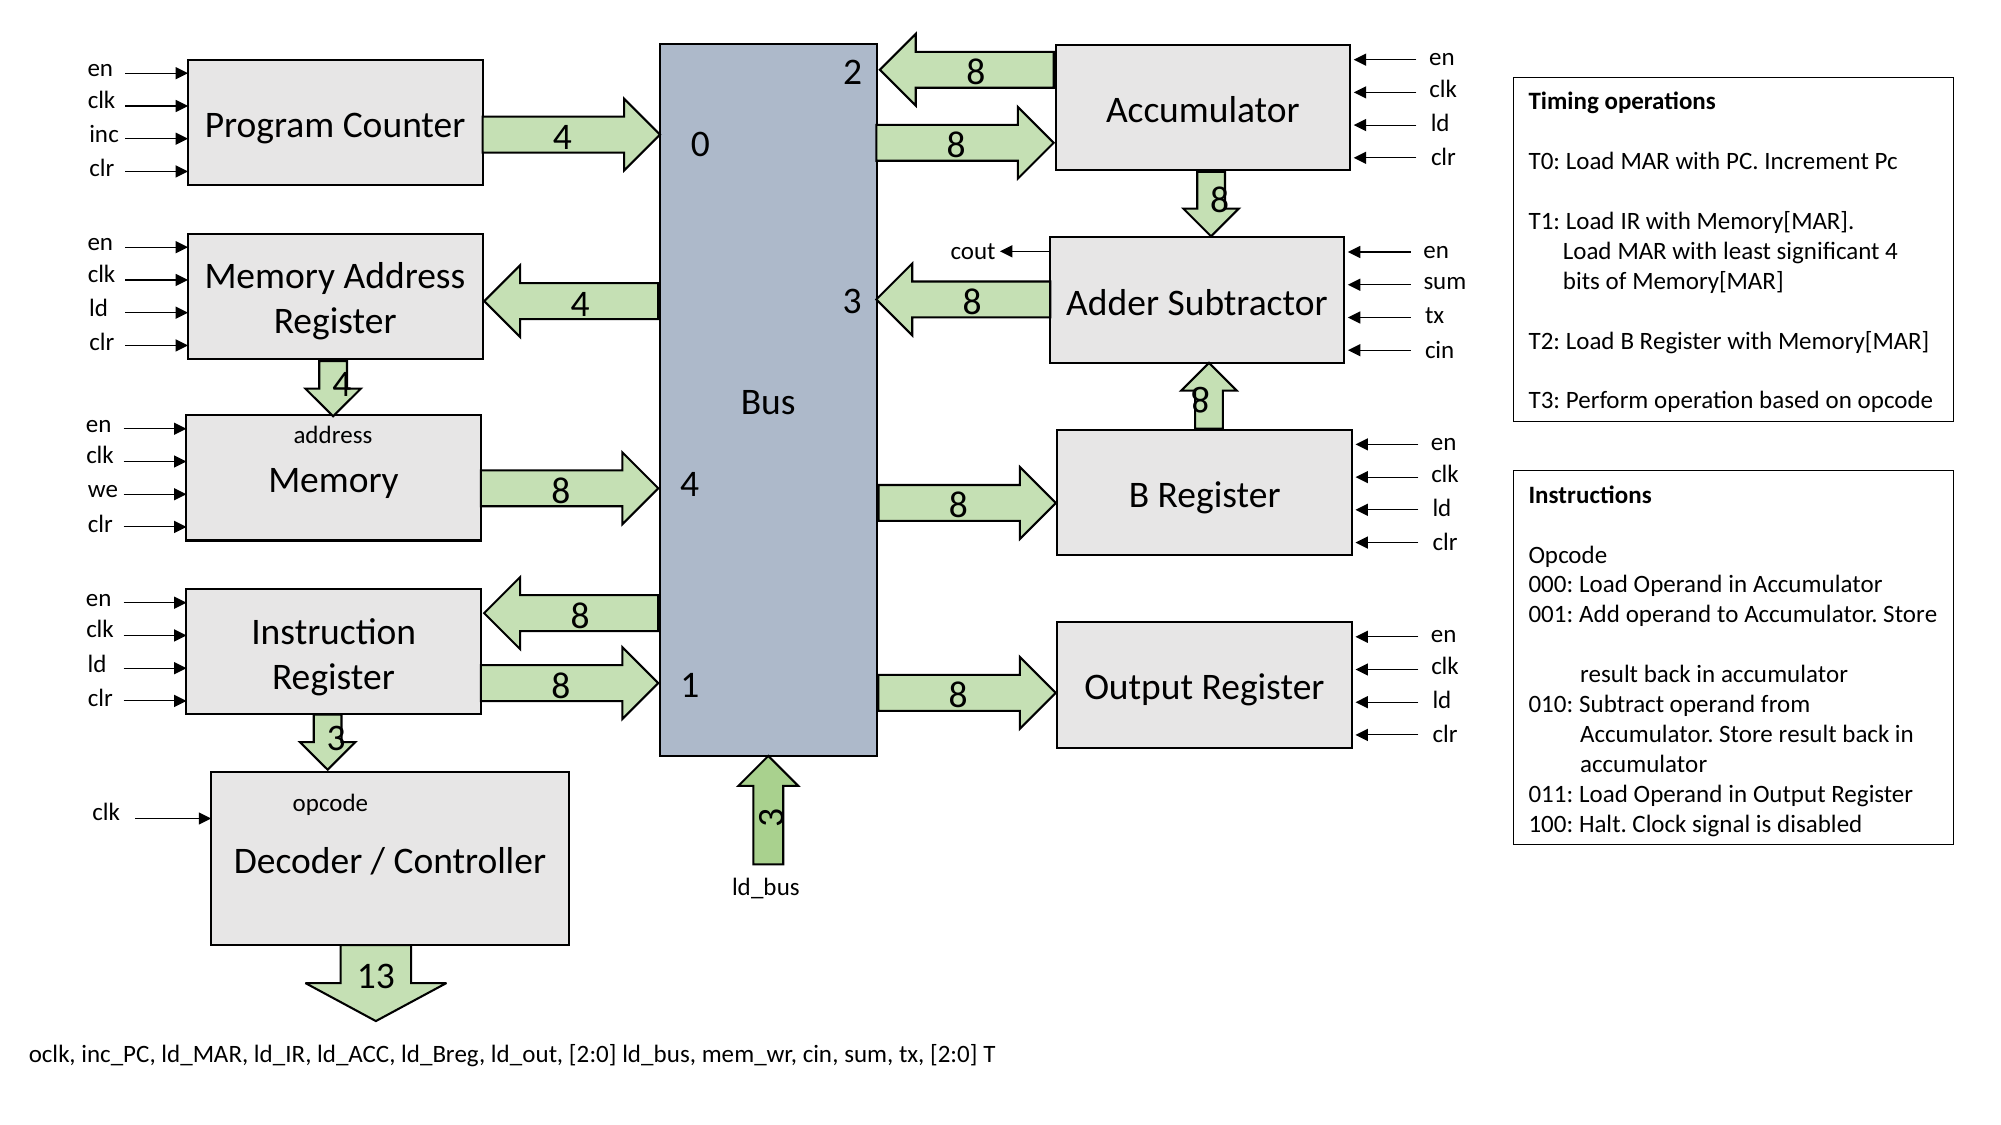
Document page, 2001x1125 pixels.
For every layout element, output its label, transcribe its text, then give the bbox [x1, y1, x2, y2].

text_box 4 [665, 451, 714, 512]
text_box 8 [877, 261, 1049, 338]
text_box ld_bus [717, 862, 815, 908]
text_box 8 [878, 31, 1055, 109]
text_box 8 [1178, 372, 1240, 418]
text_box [70, 573, 481, 720]
text_box 8 [875, 104, 1055, 182]
text_box cout [935, 226, 1011, 272]
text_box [1049, 225, 1482, 372]
text_box 1 [665, 652, 715, 713]
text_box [72, 218, 483, 364]
text_box 3 [297, 720, 358, 772]
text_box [1057, 610, 1475, 756]
text_box 8 [877, 464, 1057, 542]
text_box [72, 44, 483, 190]
text_box 8 [482, 574, 660, 652]
text_box 4 [483, 262, 660, 340]
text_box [70, 399, 481, 546]
text_box 8 [481, 449, 660, 527]
text_box 2 [828, 39, 878, 100]
text_box 3 [735, 754, 801, 862]
text_box 8 [481, 644, 660, 722]
text_box 0 [676, 111, 725, 171]
text_box 3 [827, 269, 877, 329]
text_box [70, 772, 570, 946]
text_box 8 [877, 654, 1057, 732]
text_box oclk, inc_PC, ld_MAR, ld_IR, ld_ACC, ld_Breg, ld_out, [2:0] ld_bus, mem_wr, cin, sum, tx, [2:0] T [13, 1029, 1013, 1075]
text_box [1057, 418, 1475, 564]
text_box Bus [659, 43, 878, 757]
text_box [1055, 33, 1473, 179]
text_box Instructions Opcode 000: Load Operand in Accumulator 001: Add operand to Accumulator. Store result back in accumulator 010: Subtract operand from Accumulator. Store result back in accumulator 011: Load Operand in Output Register 100: Halt. Clock signal is disabled [1513, 470, 1954, 845]
text_box 4 [483, 96, 662, 173]
text_box Timing operations T0: Load MAR with PC. Increment Pc T1: Load IR with Memory[MAR]. Load MAR with least significant 4 bits of Memory[MAR] T2: Load B Register with Memory[MAR] T3: Perform operation based on opcode [1513, 77, 1954, 422]
text_box 13 [304, 946, 447, 1023]
text_box 4 [302, 364, 364, 399]
text_box 8 [1180, 179, 1242, 225]
